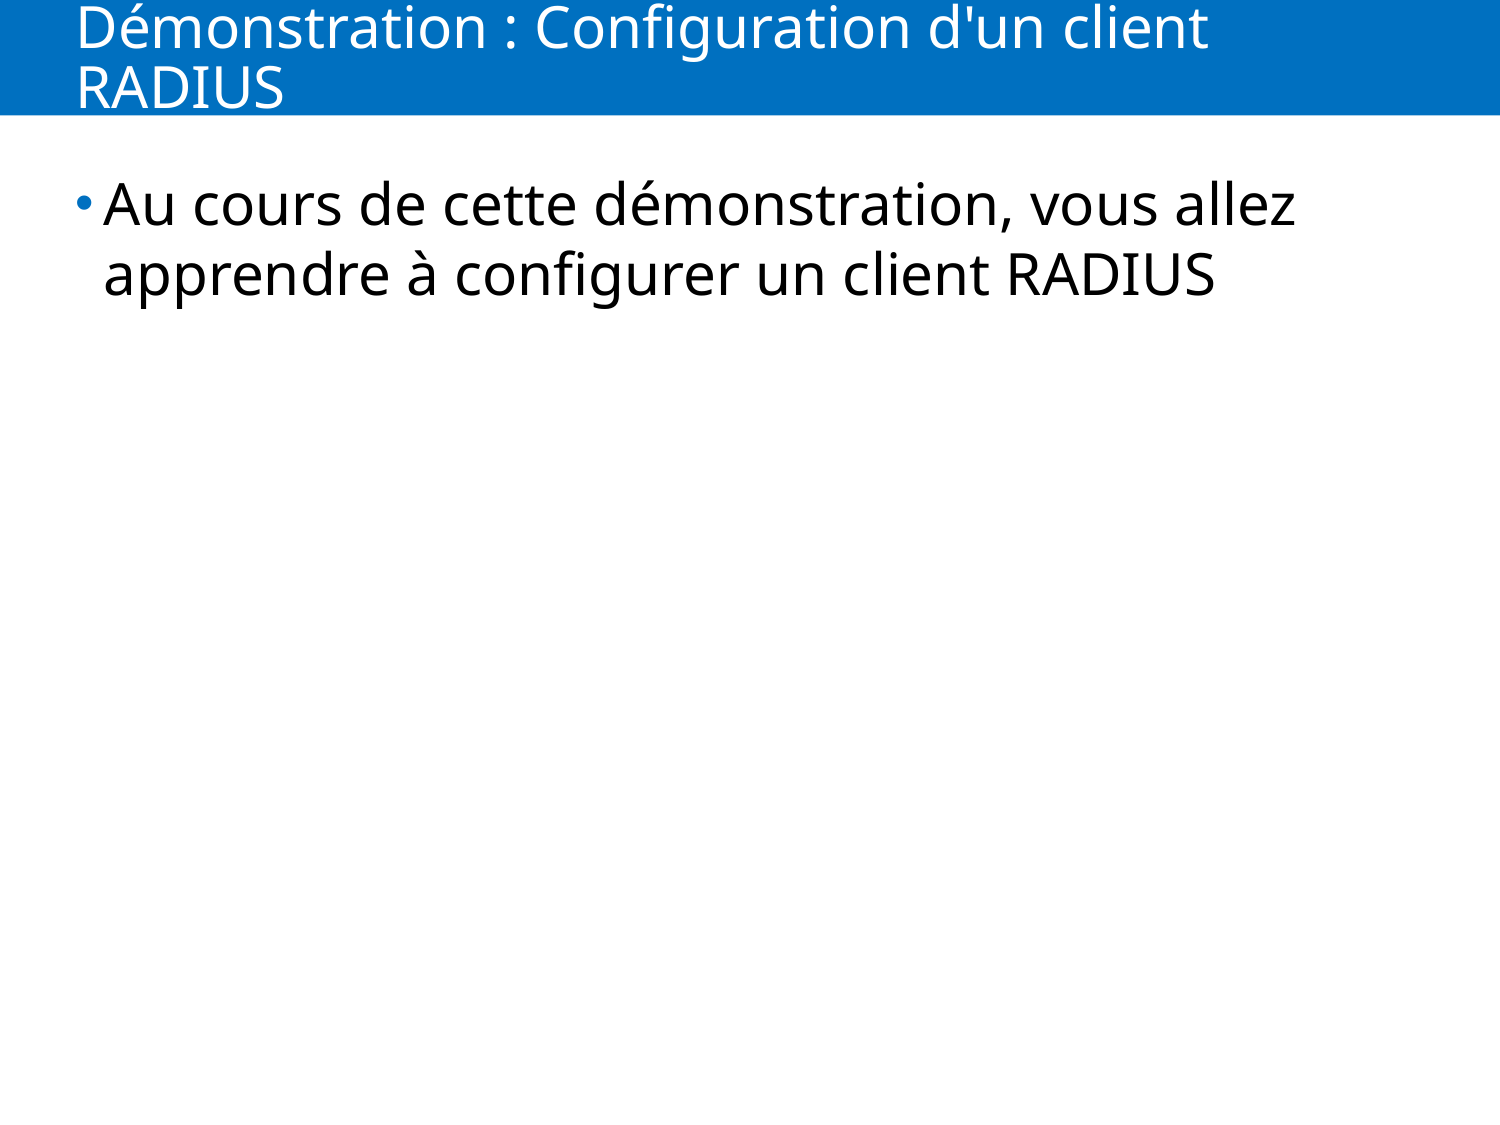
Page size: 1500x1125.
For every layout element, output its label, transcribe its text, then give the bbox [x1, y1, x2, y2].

title Démonstration : Configuration d'un client RADIUS [75, 0, 1351, 122]
text_box Au cours de cette démonstration, vous allez apprendre à configurer un client RADIUS [75, 167, 1408, 1012]
